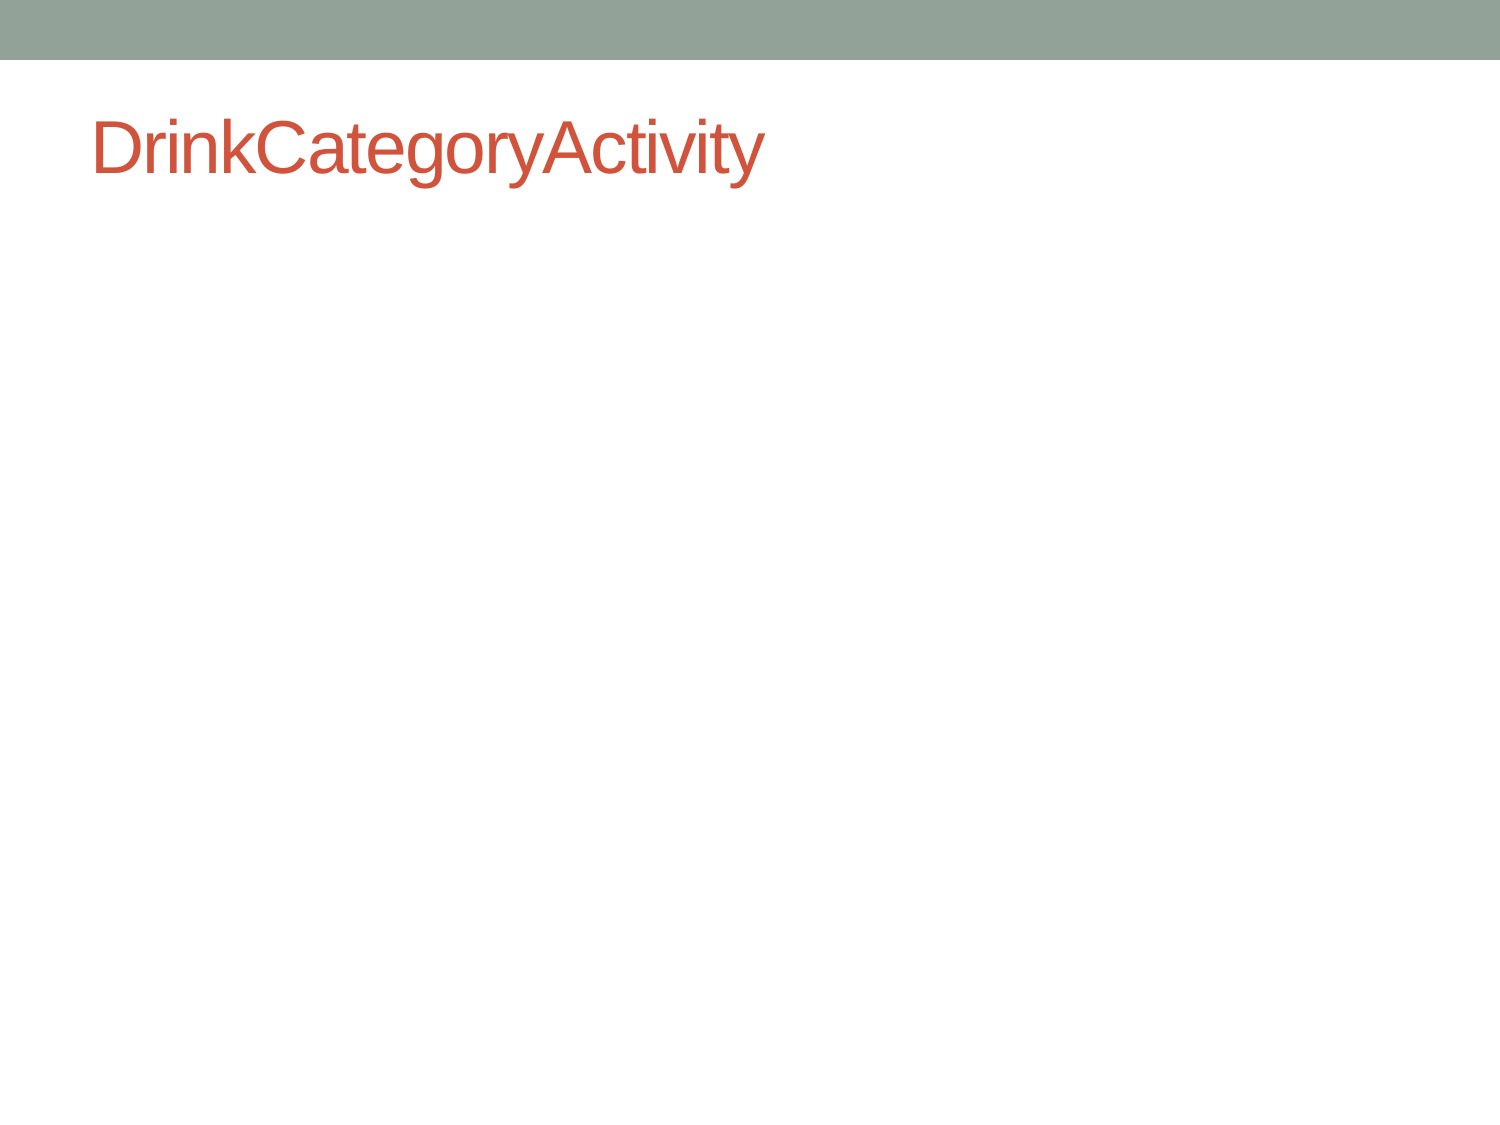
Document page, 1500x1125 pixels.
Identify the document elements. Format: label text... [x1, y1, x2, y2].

title DrinkCategoryActivity [75, 87, 1425, 200]
